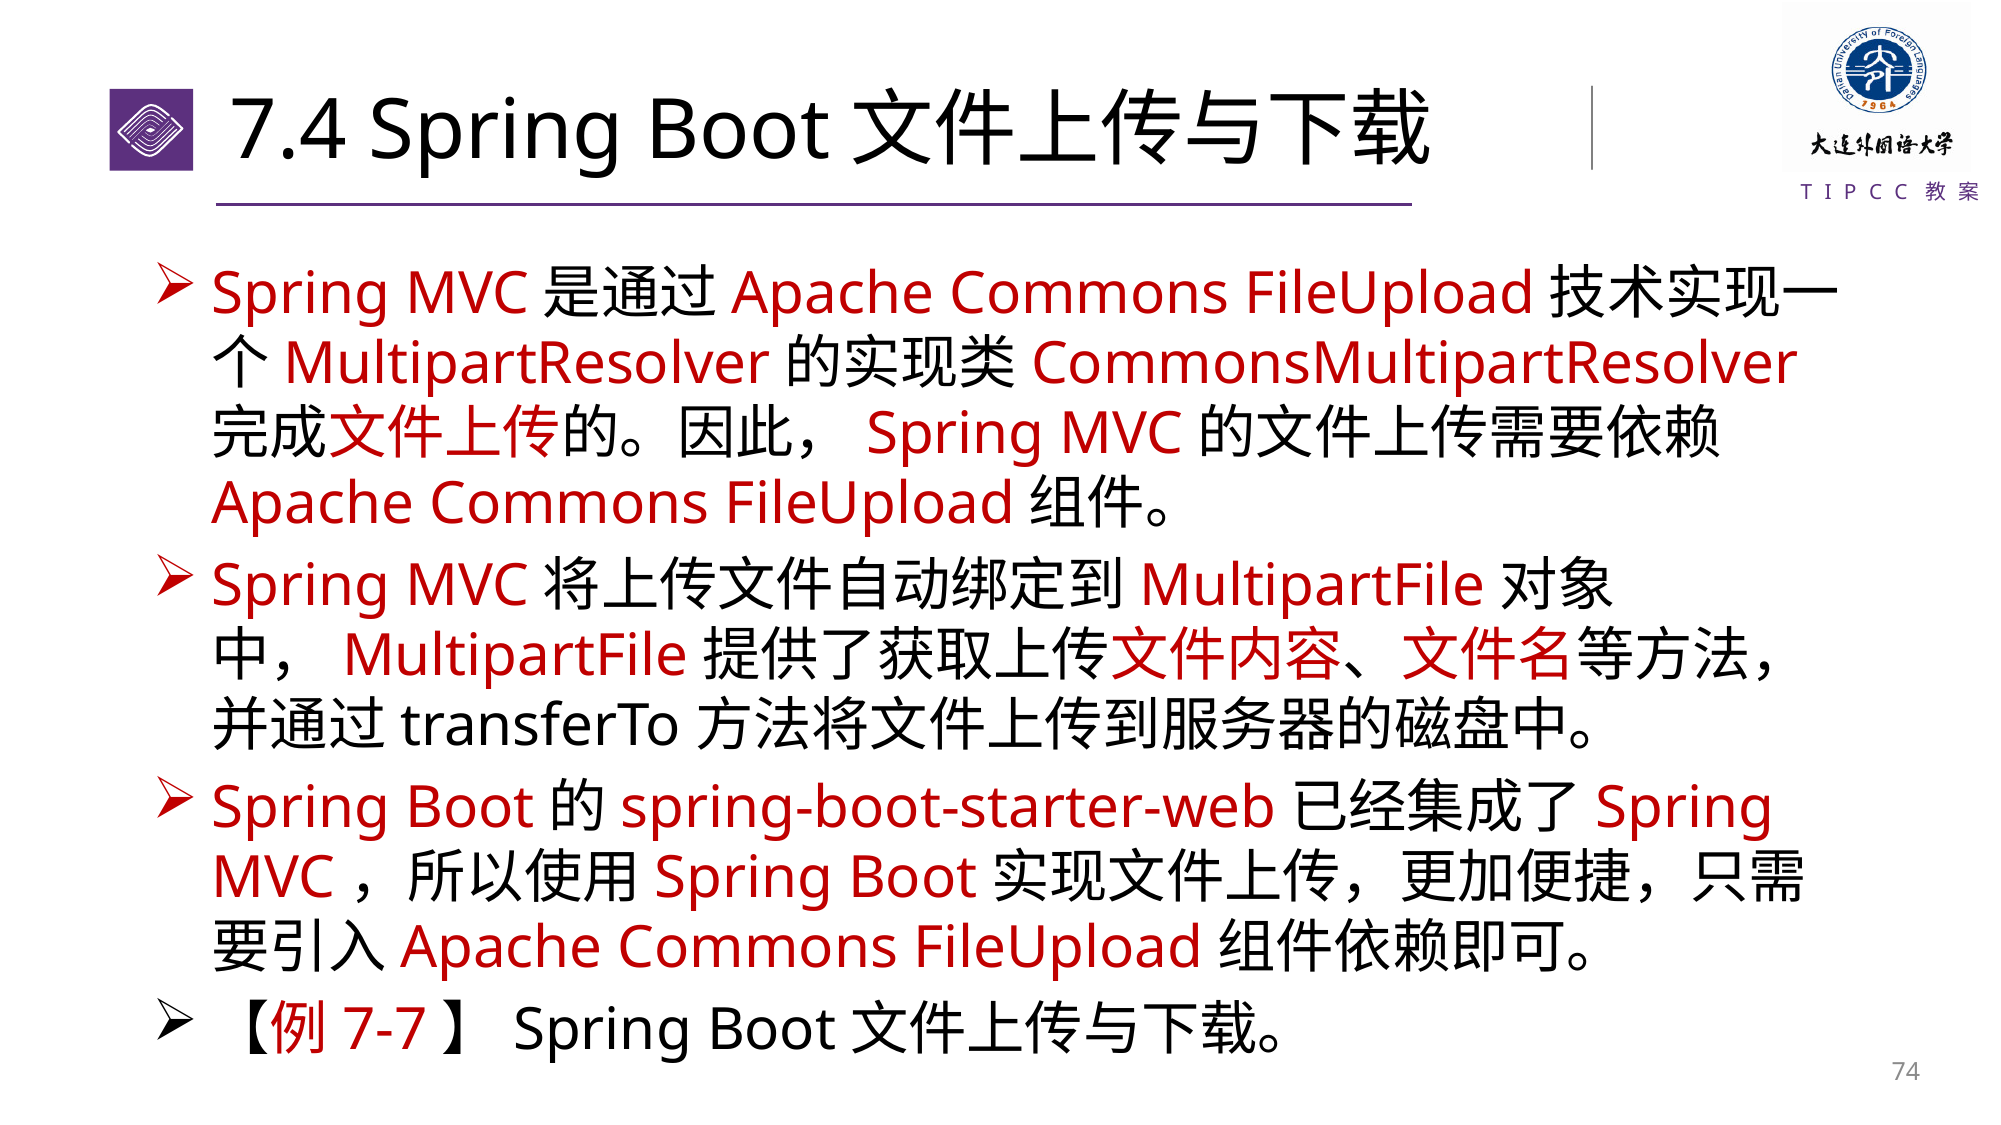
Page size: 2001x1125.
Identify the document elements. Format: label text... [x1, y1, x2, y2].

slide_number 73 [1485, 1042, 1936, 1103]
picture [1782, 2, 1971, 172]
title 7.4 Spring Boot文件上传与下载 [214, 59, 1564, 205]
list Spring MVC是通过Apache Commons FileUpload技术实现一个MultipartResolver的实现类CommonsMultipartResolver完成文件上传的。因此，Spring MVC的文件上传需要依赖Apache Commons FileUpload组件。 Spring MVC将上传文件自动绑定到MultipartFile对象中，MultipartFile提供了获取上传文件内容、文件名等方法，并通过transferTo方法将文件上传到服务器的磁盘中。 Spring Boot的spring-boot-starter-web已经集成了Spring MVC，所以使用Spring Boot实现文件上传，更加便捷，只需要引入Apache Commons FileUpload组件依赖即可。 【例7-7】Spring Boot文件上传与下载。 [137, 247, 1863, 1090]
